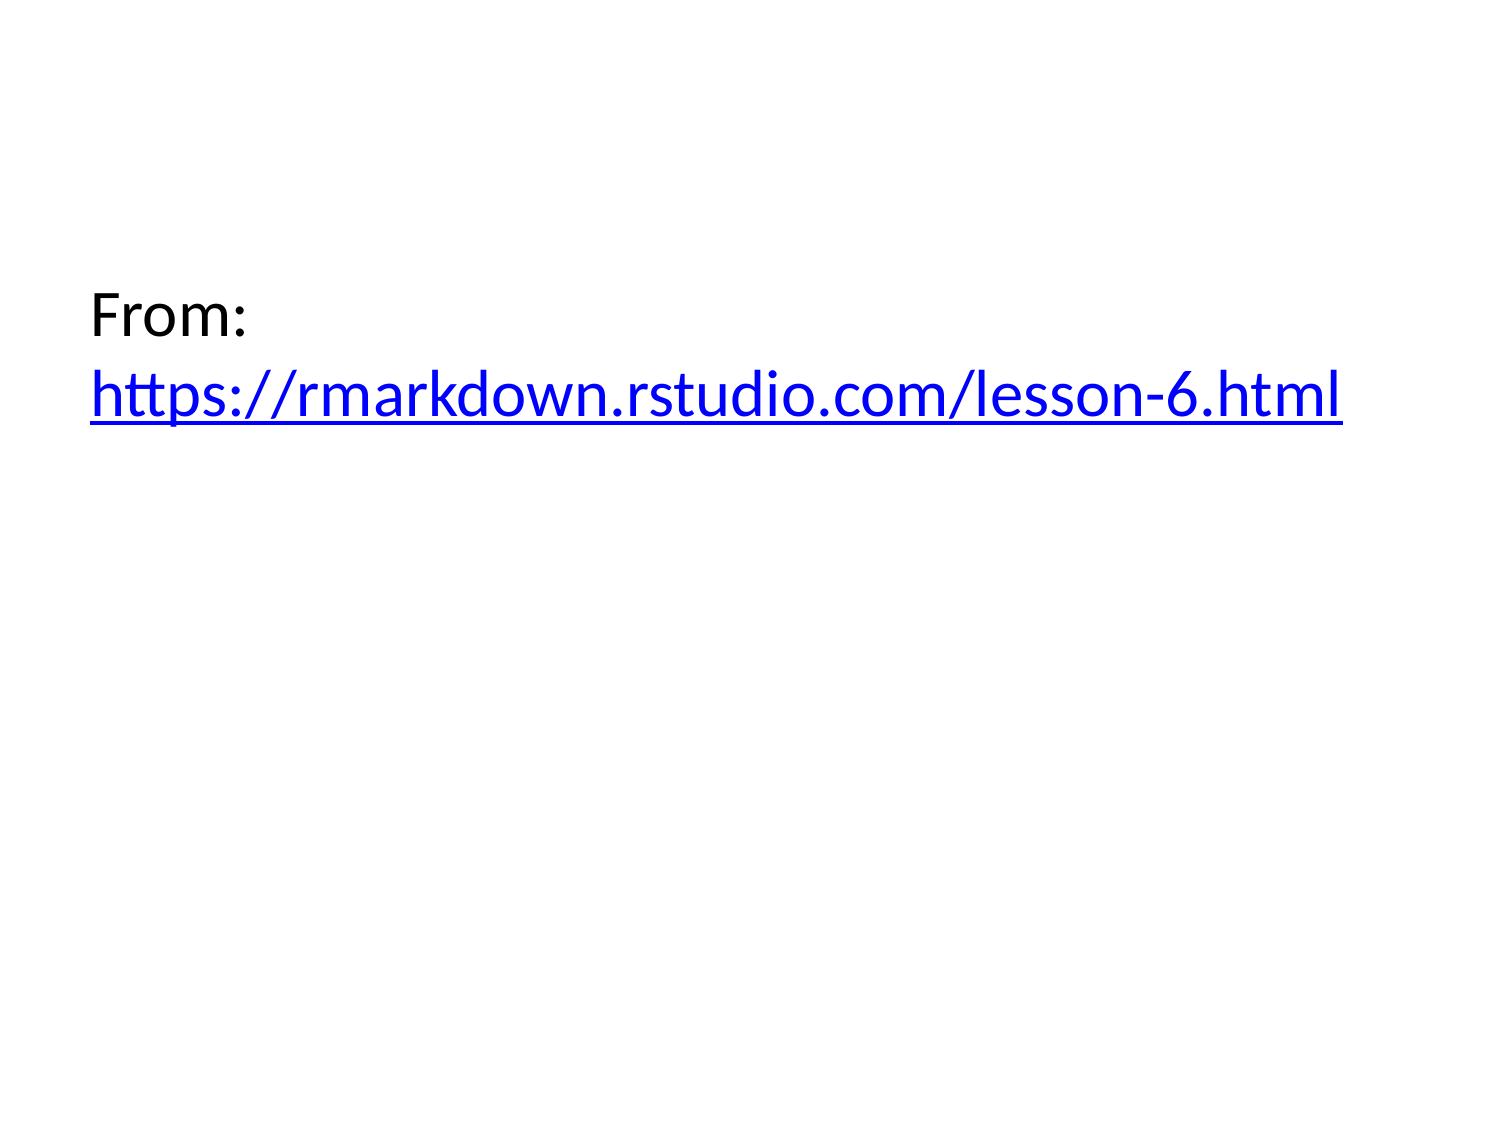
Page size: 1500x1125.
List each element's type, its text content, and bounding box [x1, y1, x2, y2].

list From: https://rmarkdown.rstudio.com/lesson-6.html [75, 262, 1425, 1005]
